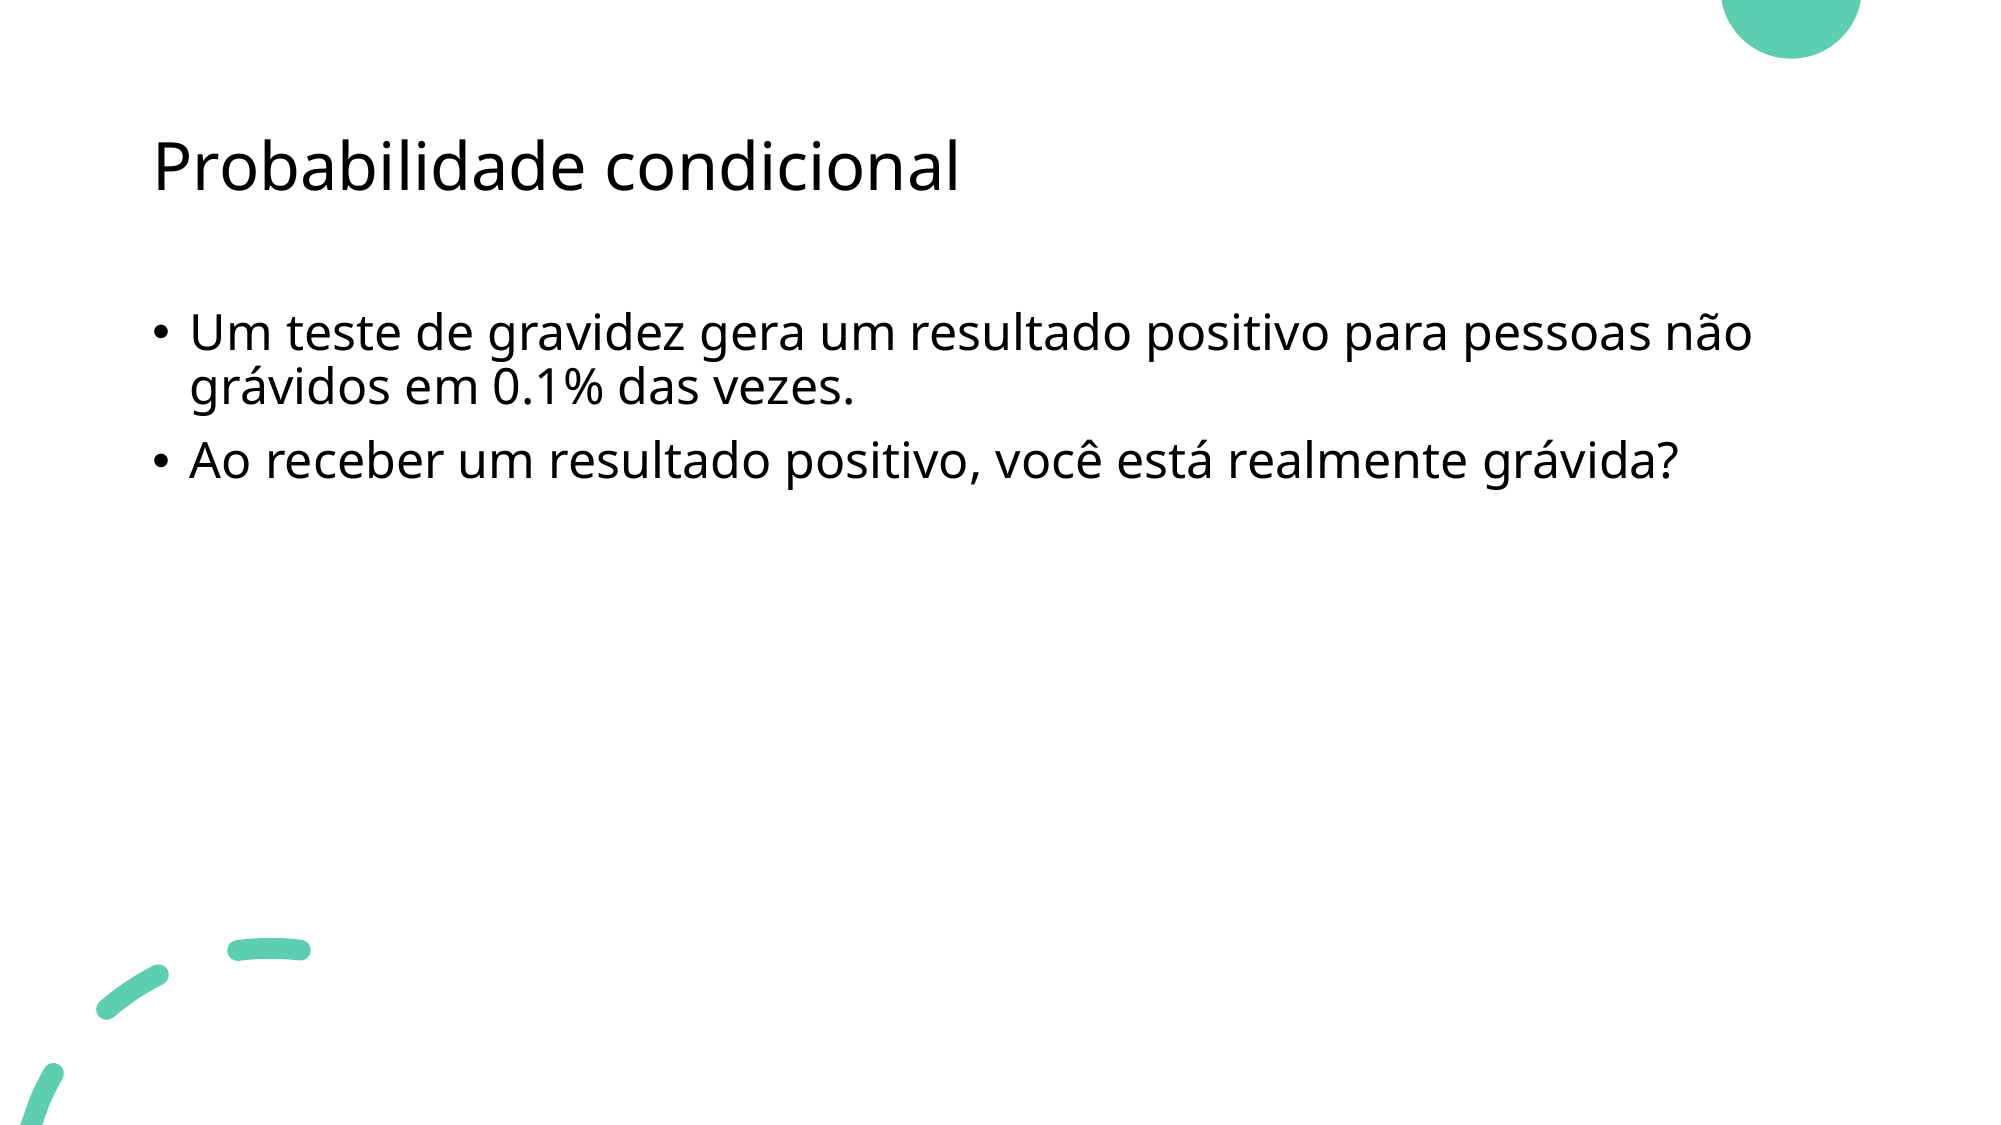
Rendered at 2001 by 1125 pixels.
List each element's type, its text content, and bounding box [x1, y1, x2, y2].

title Probabilidade condicional [137, 59, 1863, 278]
list Um teste de gravidez gera um resultado positivo para pessoas não grávidos em 0.1% das vezes. Ao receber um resultado positivo, você está realmente grávida? [137, 299, 1863, 933]
